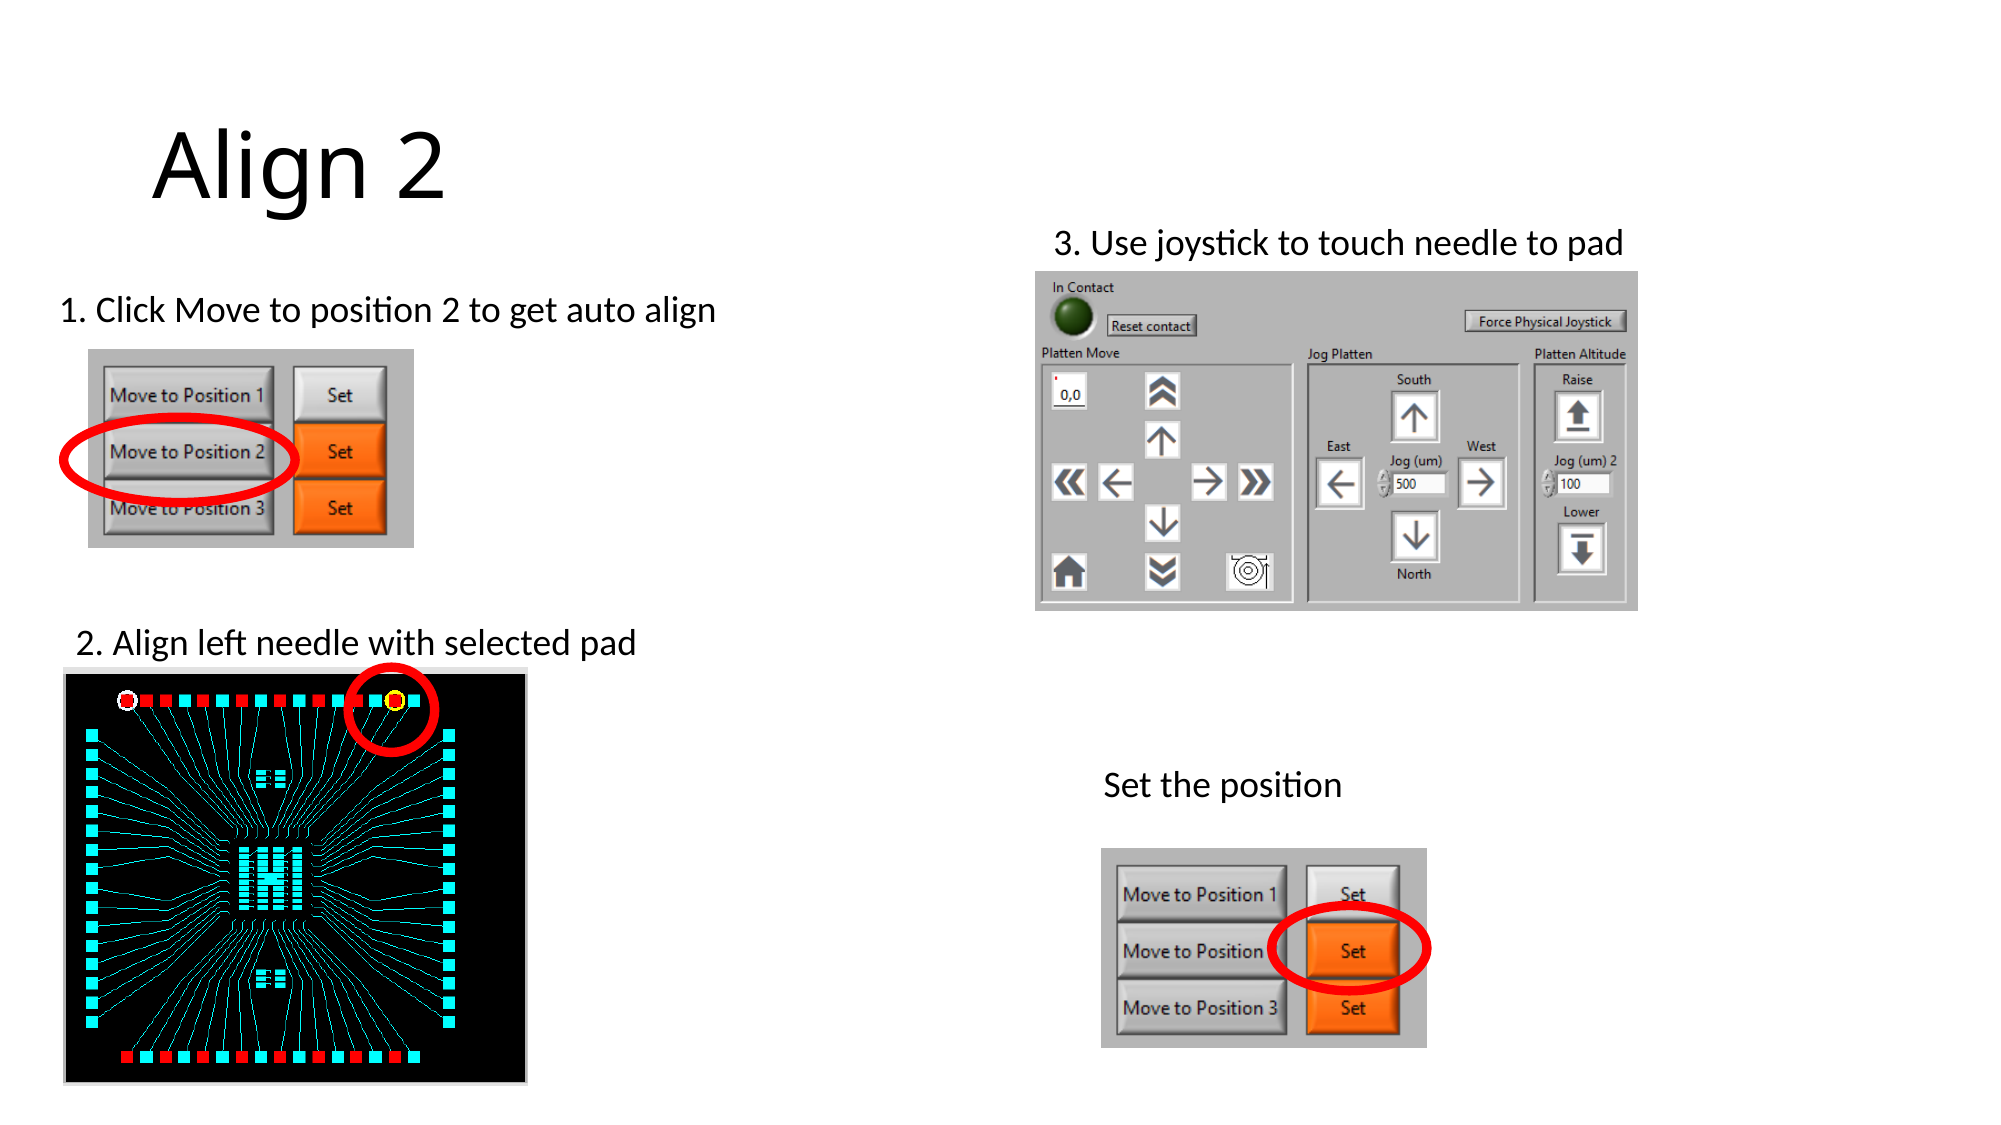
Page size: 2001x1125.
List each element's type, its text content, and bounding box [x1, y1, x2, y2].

picture [63, 667, 528, 1086]
text_box 2. Align left needle with selected pad [60, 610, 653, 671]
picture [1101, 848, 1427, 1048]
title Align 2 [137, 59, 1863, 278]
picture [1035, 271, 1638, 611]
text_box Set the position [1088, 752, 1358, 813]
text_box 3. Use joystick to touch needle to pad [1038, 210, 1641, 271]
text_box [62, 432, 88, 488]
text_box 1. Click Move to position 2 to get auto align [44, 277, 733, 337]
picture [88, 349, 414, 548]
